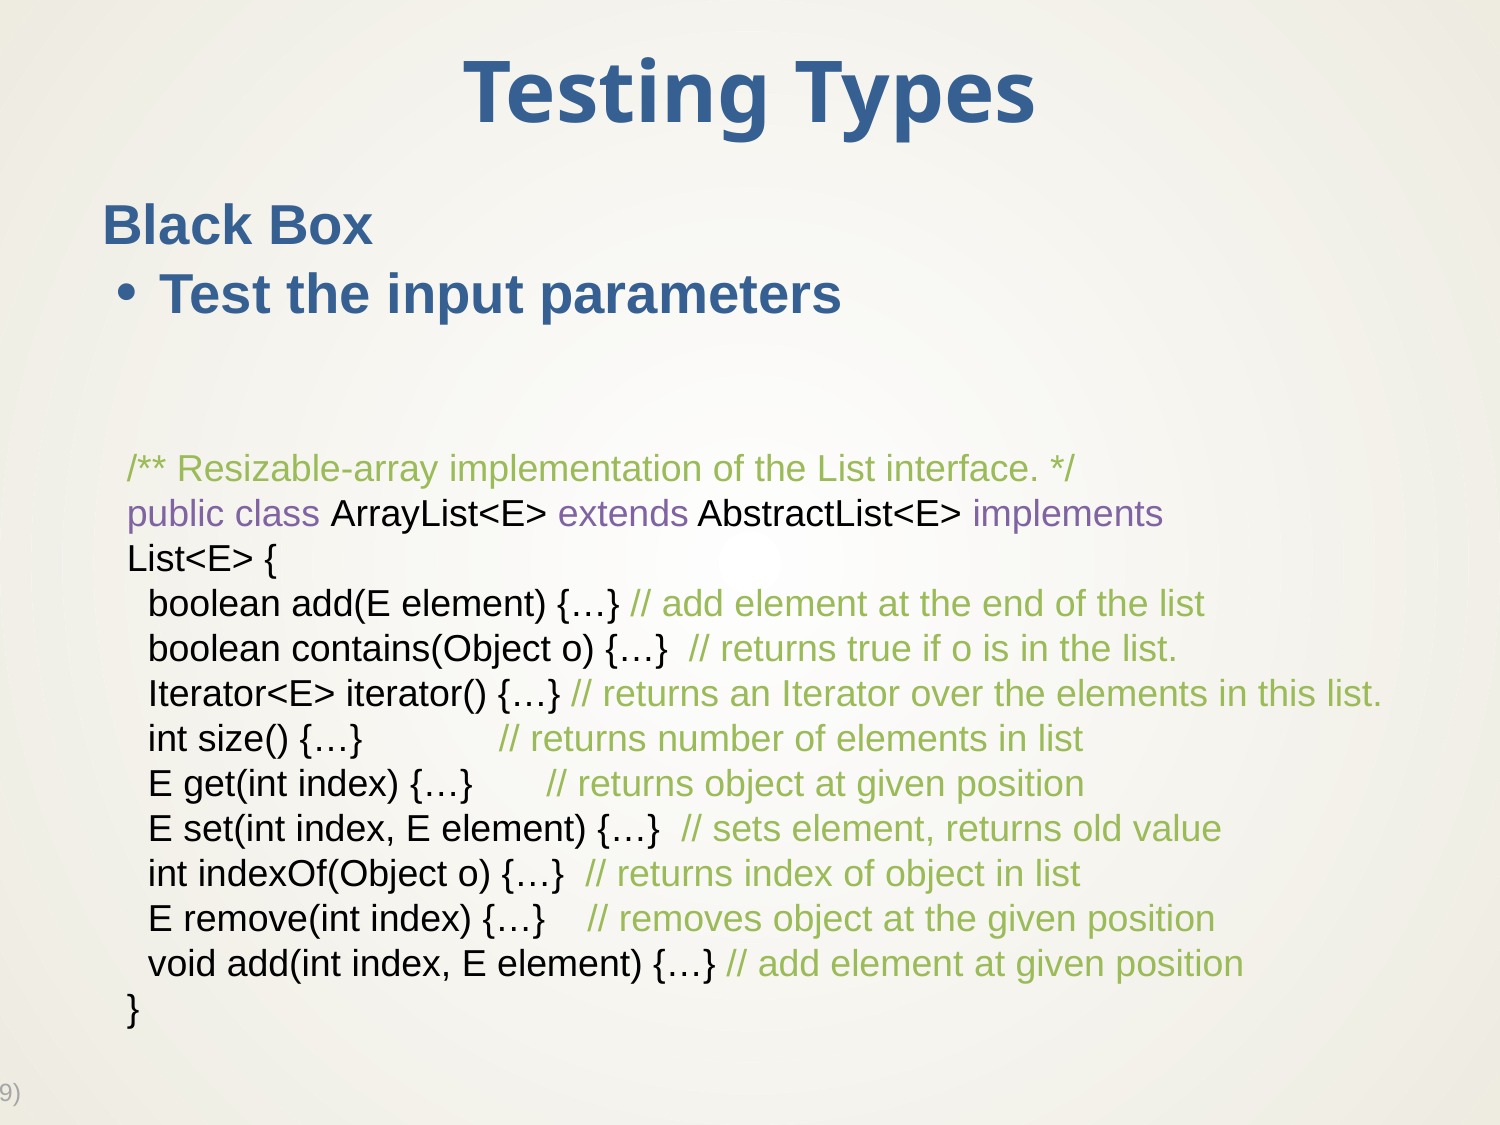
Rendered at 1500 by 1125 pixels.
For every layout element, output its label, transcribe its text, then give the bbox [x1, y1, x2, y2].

title Testing Types [0, 24, 1500, 166]
text_box /** Resizable-array implementation of the List interface. */ public class ArrayList<E> extends AbstractList<E> implements List<E> { boolean add(E element) {…} // add element at the end of the list boolean contains(Object o) {…} // returns true if o is in the list. Iterator<E> iterator() {…} // returns an Iterator over the elements in this list. int size() {…} // returns number of elements in list E get(int index) {…} // returns object at given position E set(int index, E element) {…} // sets element, returns old value int indexOf(Object o) {…} // returns index of object in list E remove(int index) {…} // removes object at the given position void add(int index, E element) {…} // add element at given position } [112, 436, 1399, 1037]
list Black Box Test the input parameters [56, 187, 1444, 1036]
